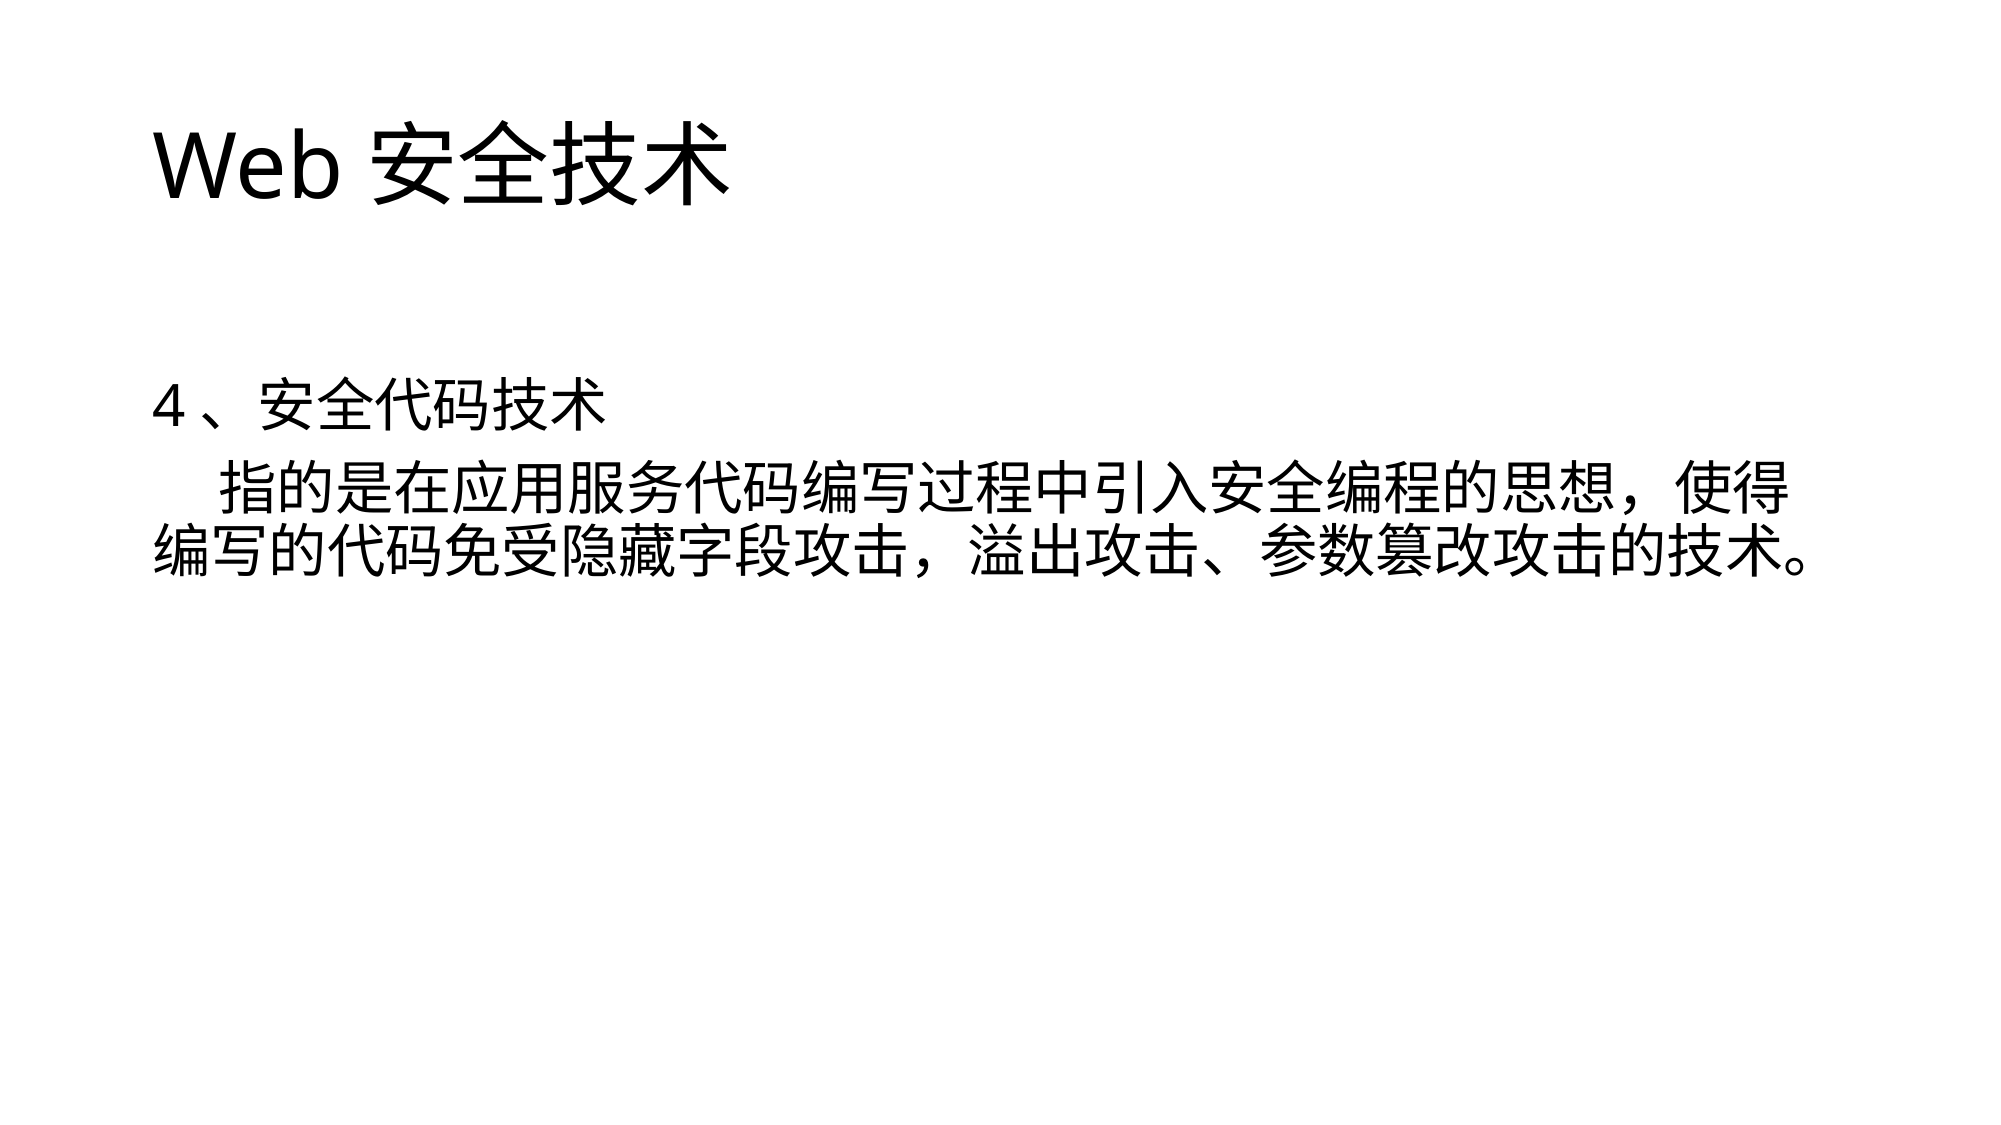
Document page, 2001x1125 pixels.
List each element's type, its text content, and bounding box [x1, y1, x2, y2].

title Web安全技术 [137, 59, 1863, 277]
list 4、安全代码技术 指的是在应用服务代码编写过程中引入安全编程的思想，使得编写的代码免受隐藏字段攻击，溢出攻击、参数篡改攻击的技术。 [137, 277, 1863, 886]
